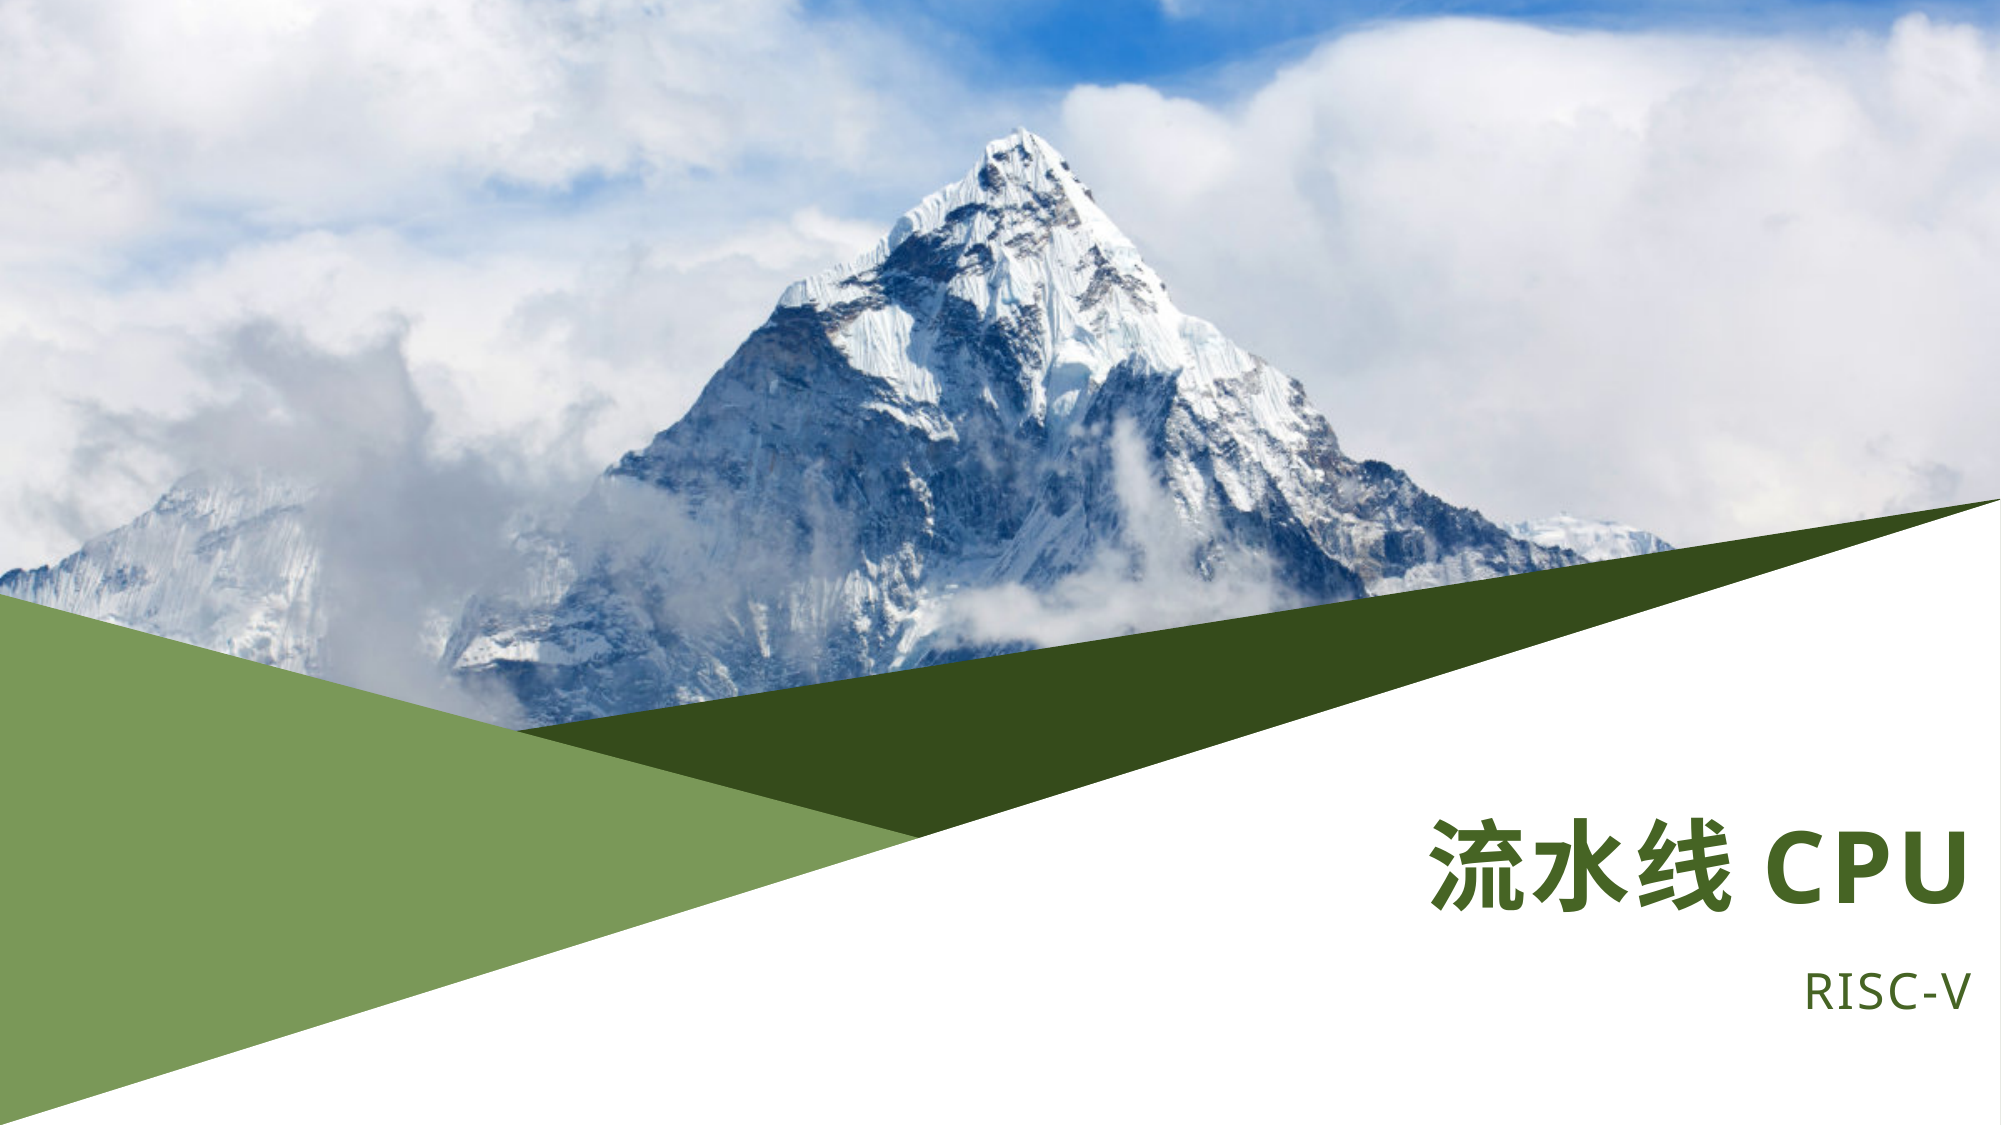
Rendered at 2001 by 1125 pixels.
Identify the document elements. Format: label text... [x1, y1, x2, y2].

subtitle RISC-V [1093, 941, 1986, 1025]
title 流水线CPU [1093, 756, 1986, 930]
picture [0, 0, 2000, 730]
